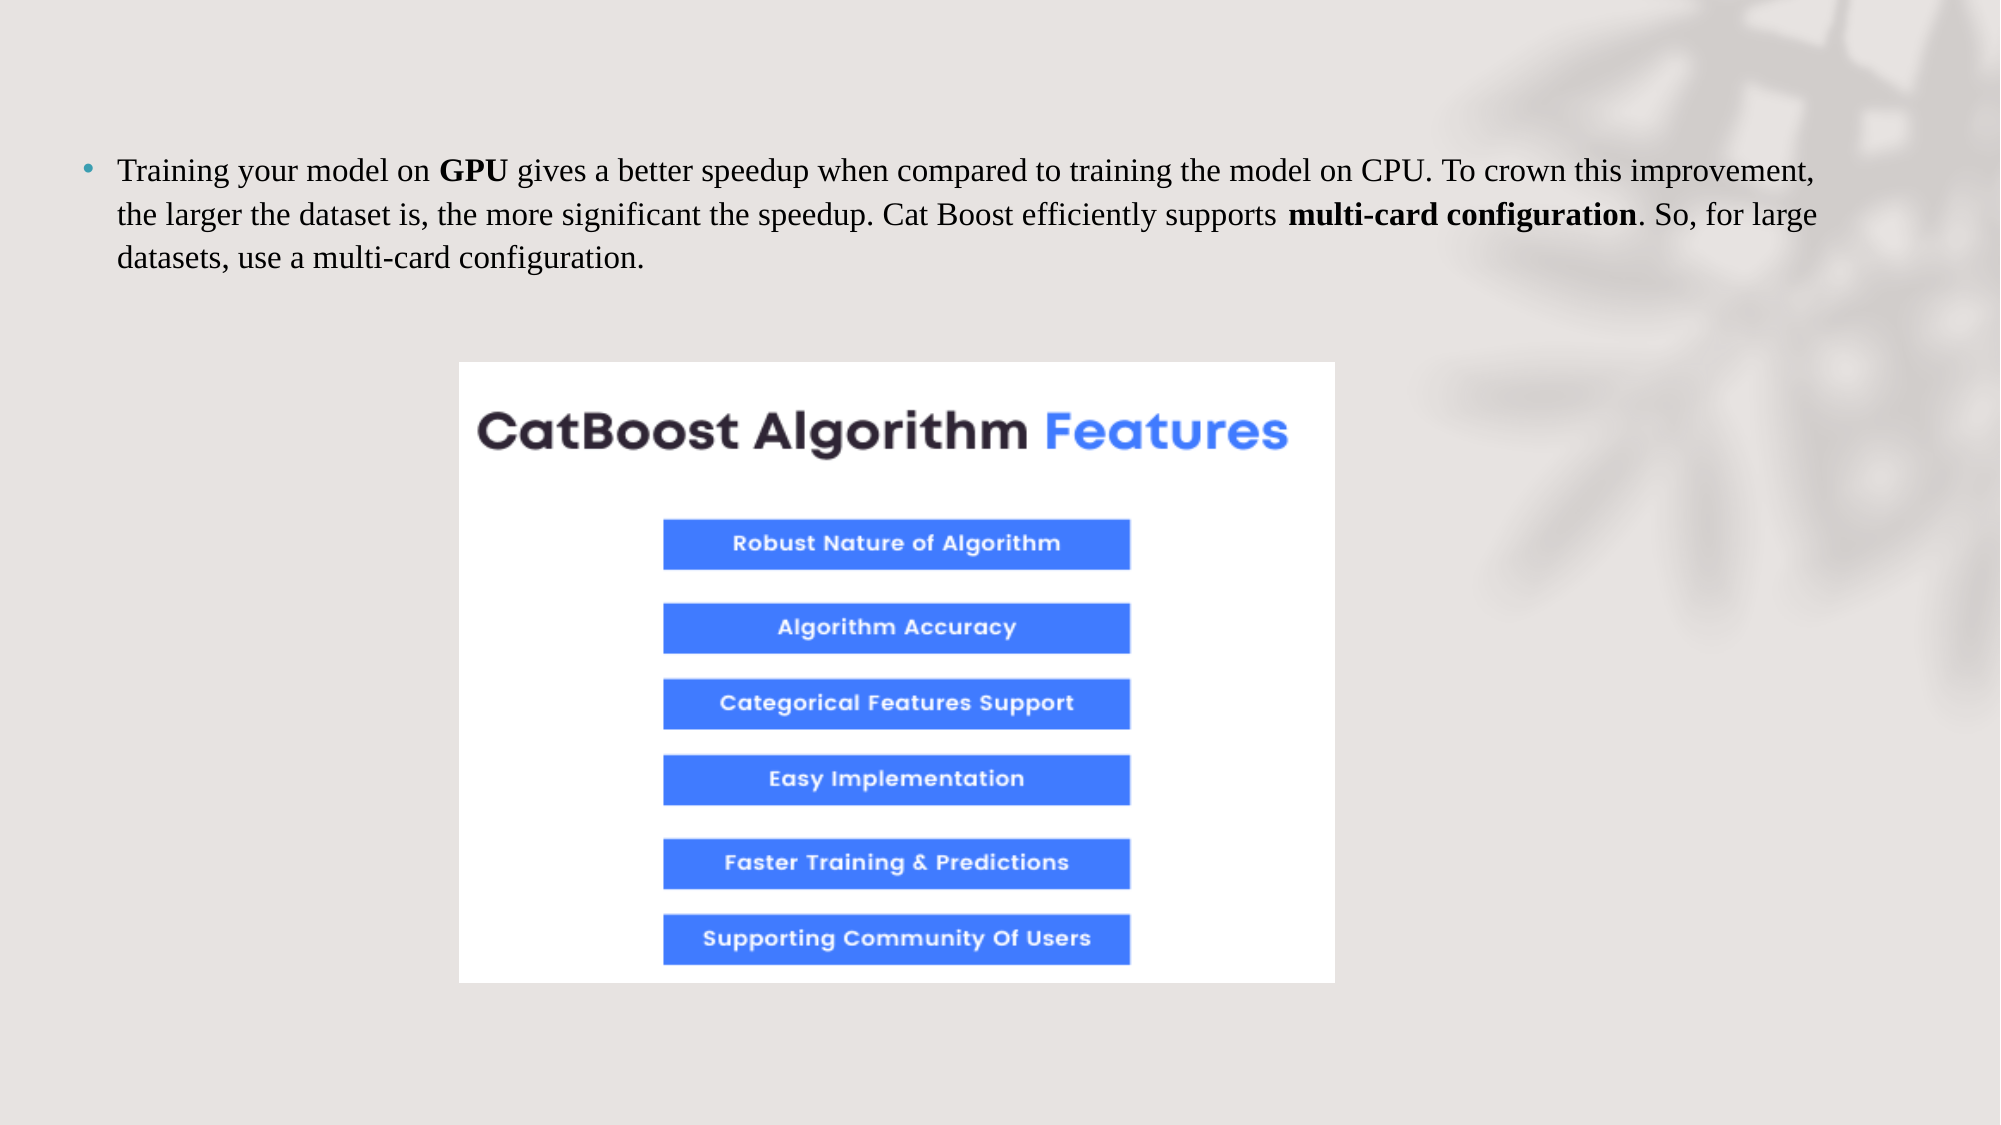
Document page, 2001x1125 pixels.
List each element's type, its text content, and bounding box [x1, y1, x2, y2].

list Training your model on GPU gives a better speedup when compared to training the model on CPU. To crown this improvement, the larger the dataset is, the more significant the speedup. Cat Boost efficiently supports multi-card configuration. So, for large datasets, use a multi-card configuration. [67, 97, 1847, 287]
picture [459, 362, 1335, 983]
